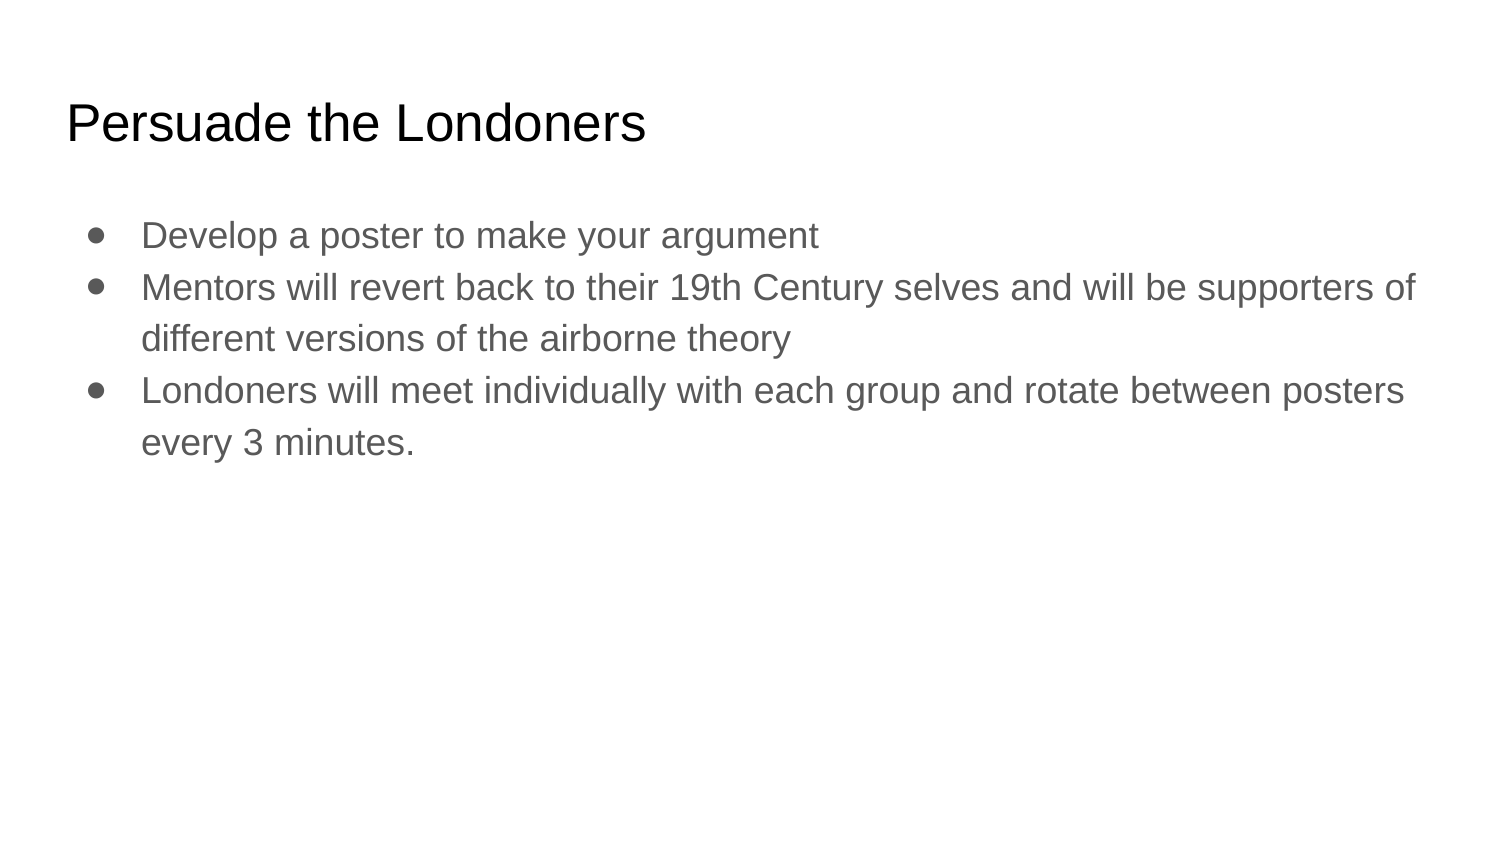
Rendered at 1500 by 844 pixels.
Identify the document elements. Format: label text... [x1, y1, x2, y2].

list Develop a poster to make your argument Mentors will revert back to their 19th Century selves and will be supporters of different versions of the airborne theory Londoners will meet individually with each group and rotate between posters every 3 minutes. [51, 189, 1449, 750]
title Persuade the Londoners [51, 72, 1449, 167]
